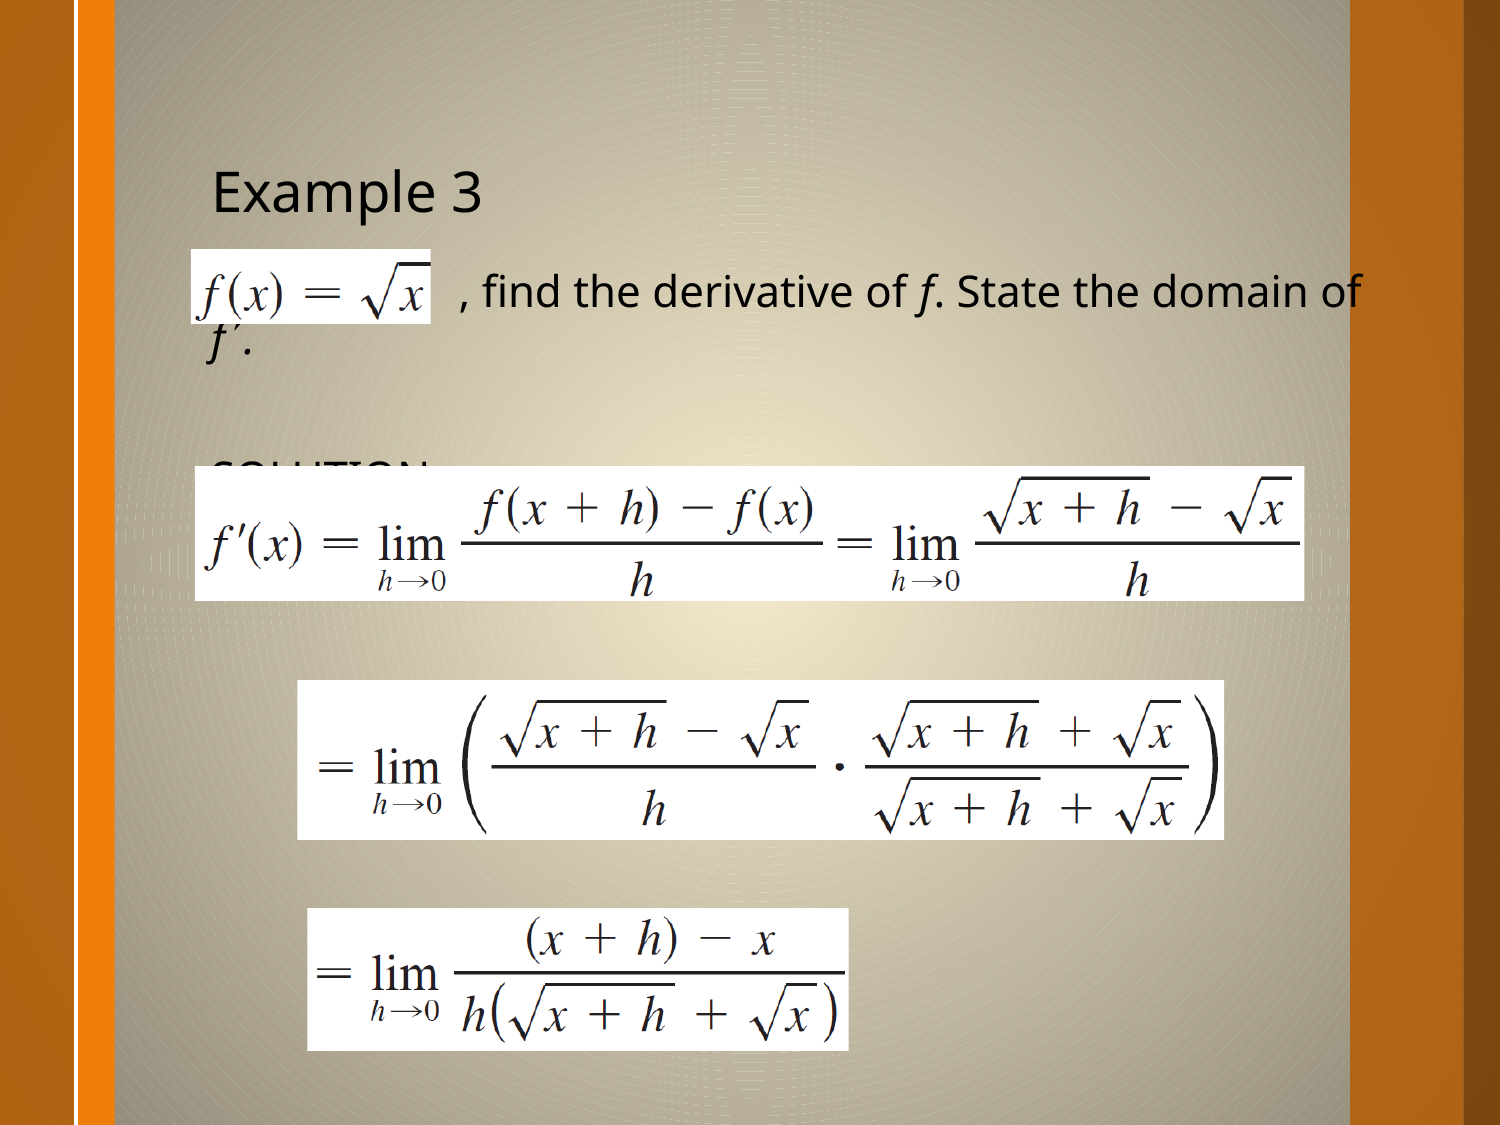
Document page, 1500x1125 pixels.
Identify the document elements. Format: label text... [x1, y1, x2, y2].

picture [194, 466, 1305, 601]
title Example 3 [196, 29, 1400, 233]
picture [190, 249, 431, 324]
list If , find the derivative of f. State the domain of f . SOLUTION: [196, 262, 1400, 1013]
picture [307, 908, 849, 1051]
picture [297, 680, 1225, 840]
